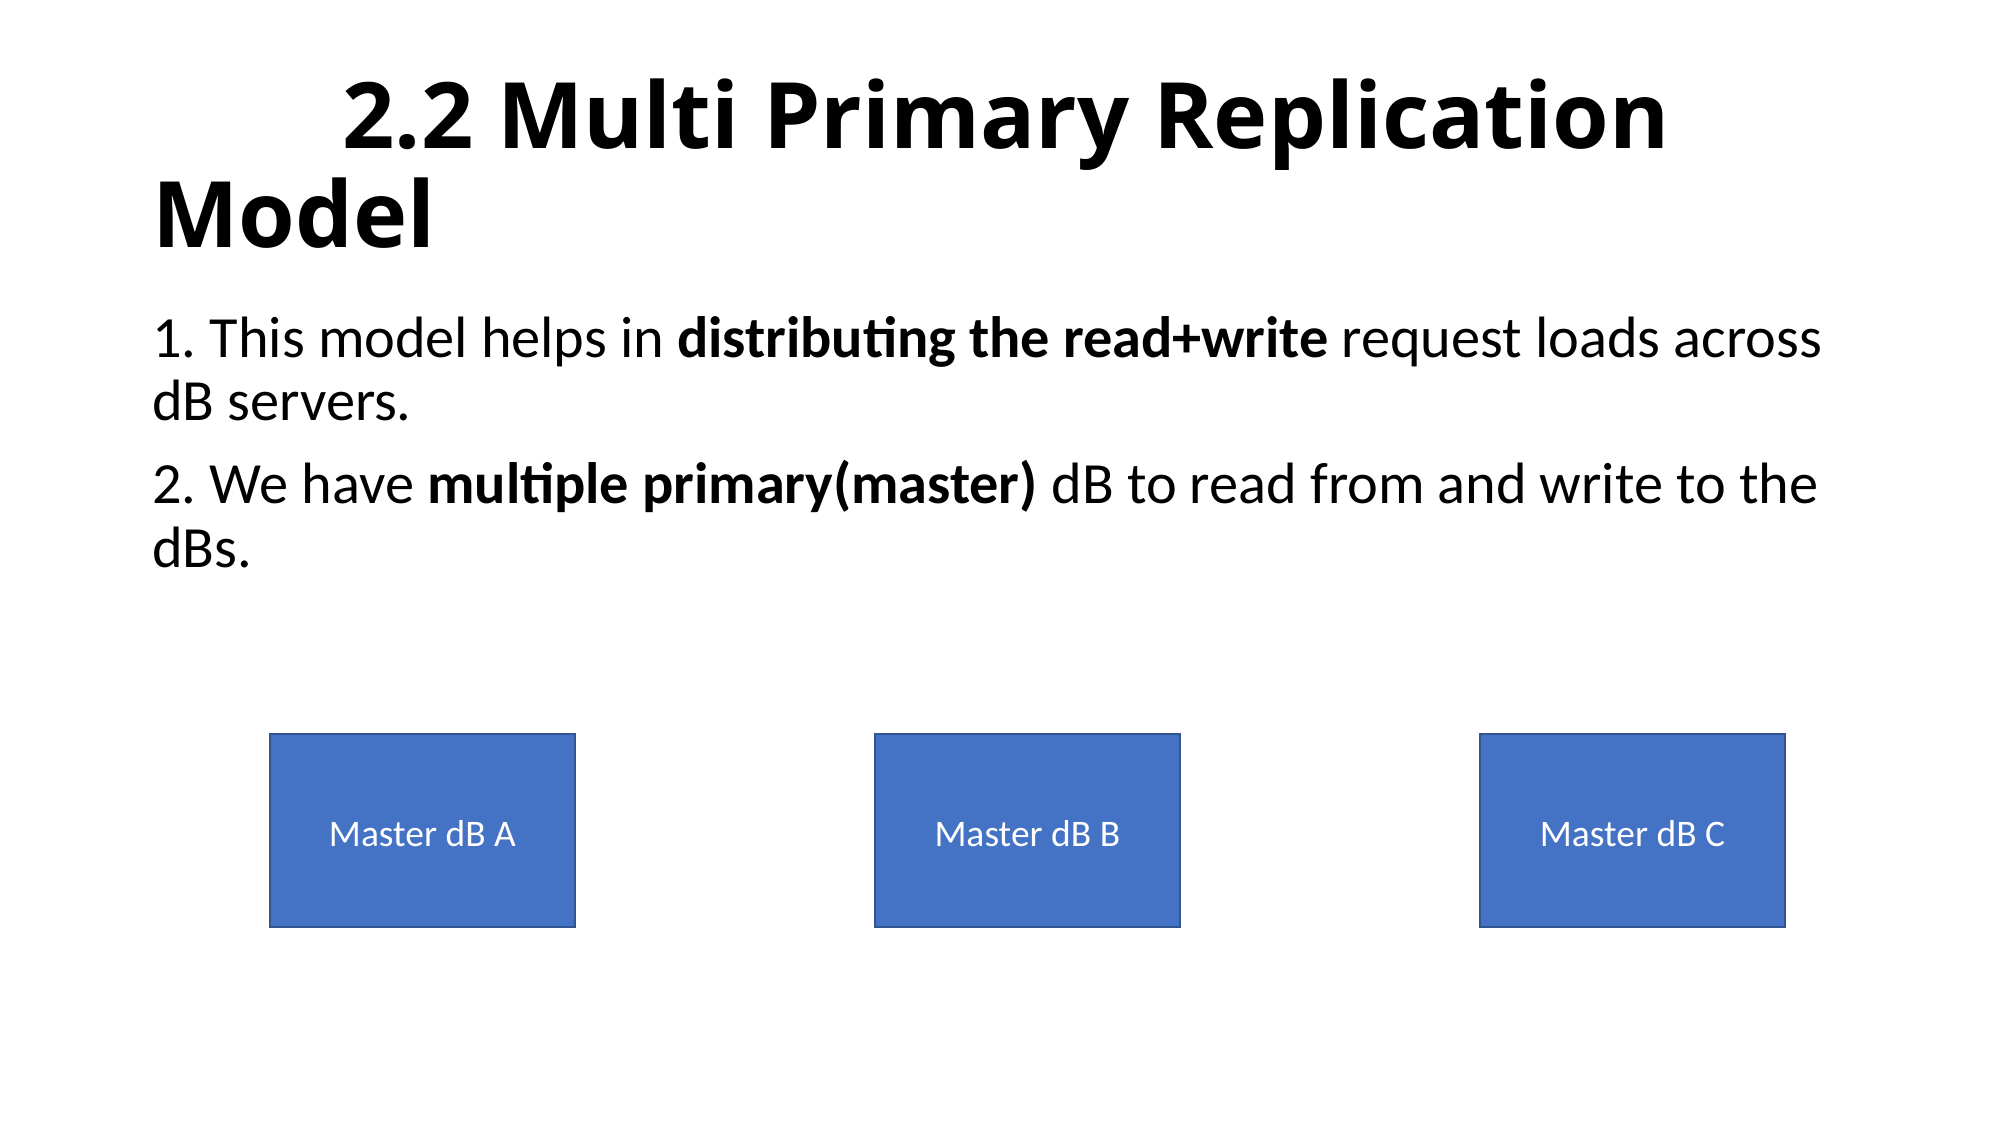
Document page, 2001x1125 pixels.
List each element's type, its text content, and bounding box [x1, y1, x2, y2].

text_box Master dB C [1479, 733, 1786, 928]
text_box Master dB B [874, 733, 1181, 928]
text_box Master dB A [269, 733, 576, 928]
list 1. This model helps in distributing the read+write request loads across dB servers. 2. We have multiple primary(master) dB to read from and write to the dBs. [137, 299, 1863, 1014]
title 2.2 Multi Primary Replication Model [137, 59, 1863, 278]
